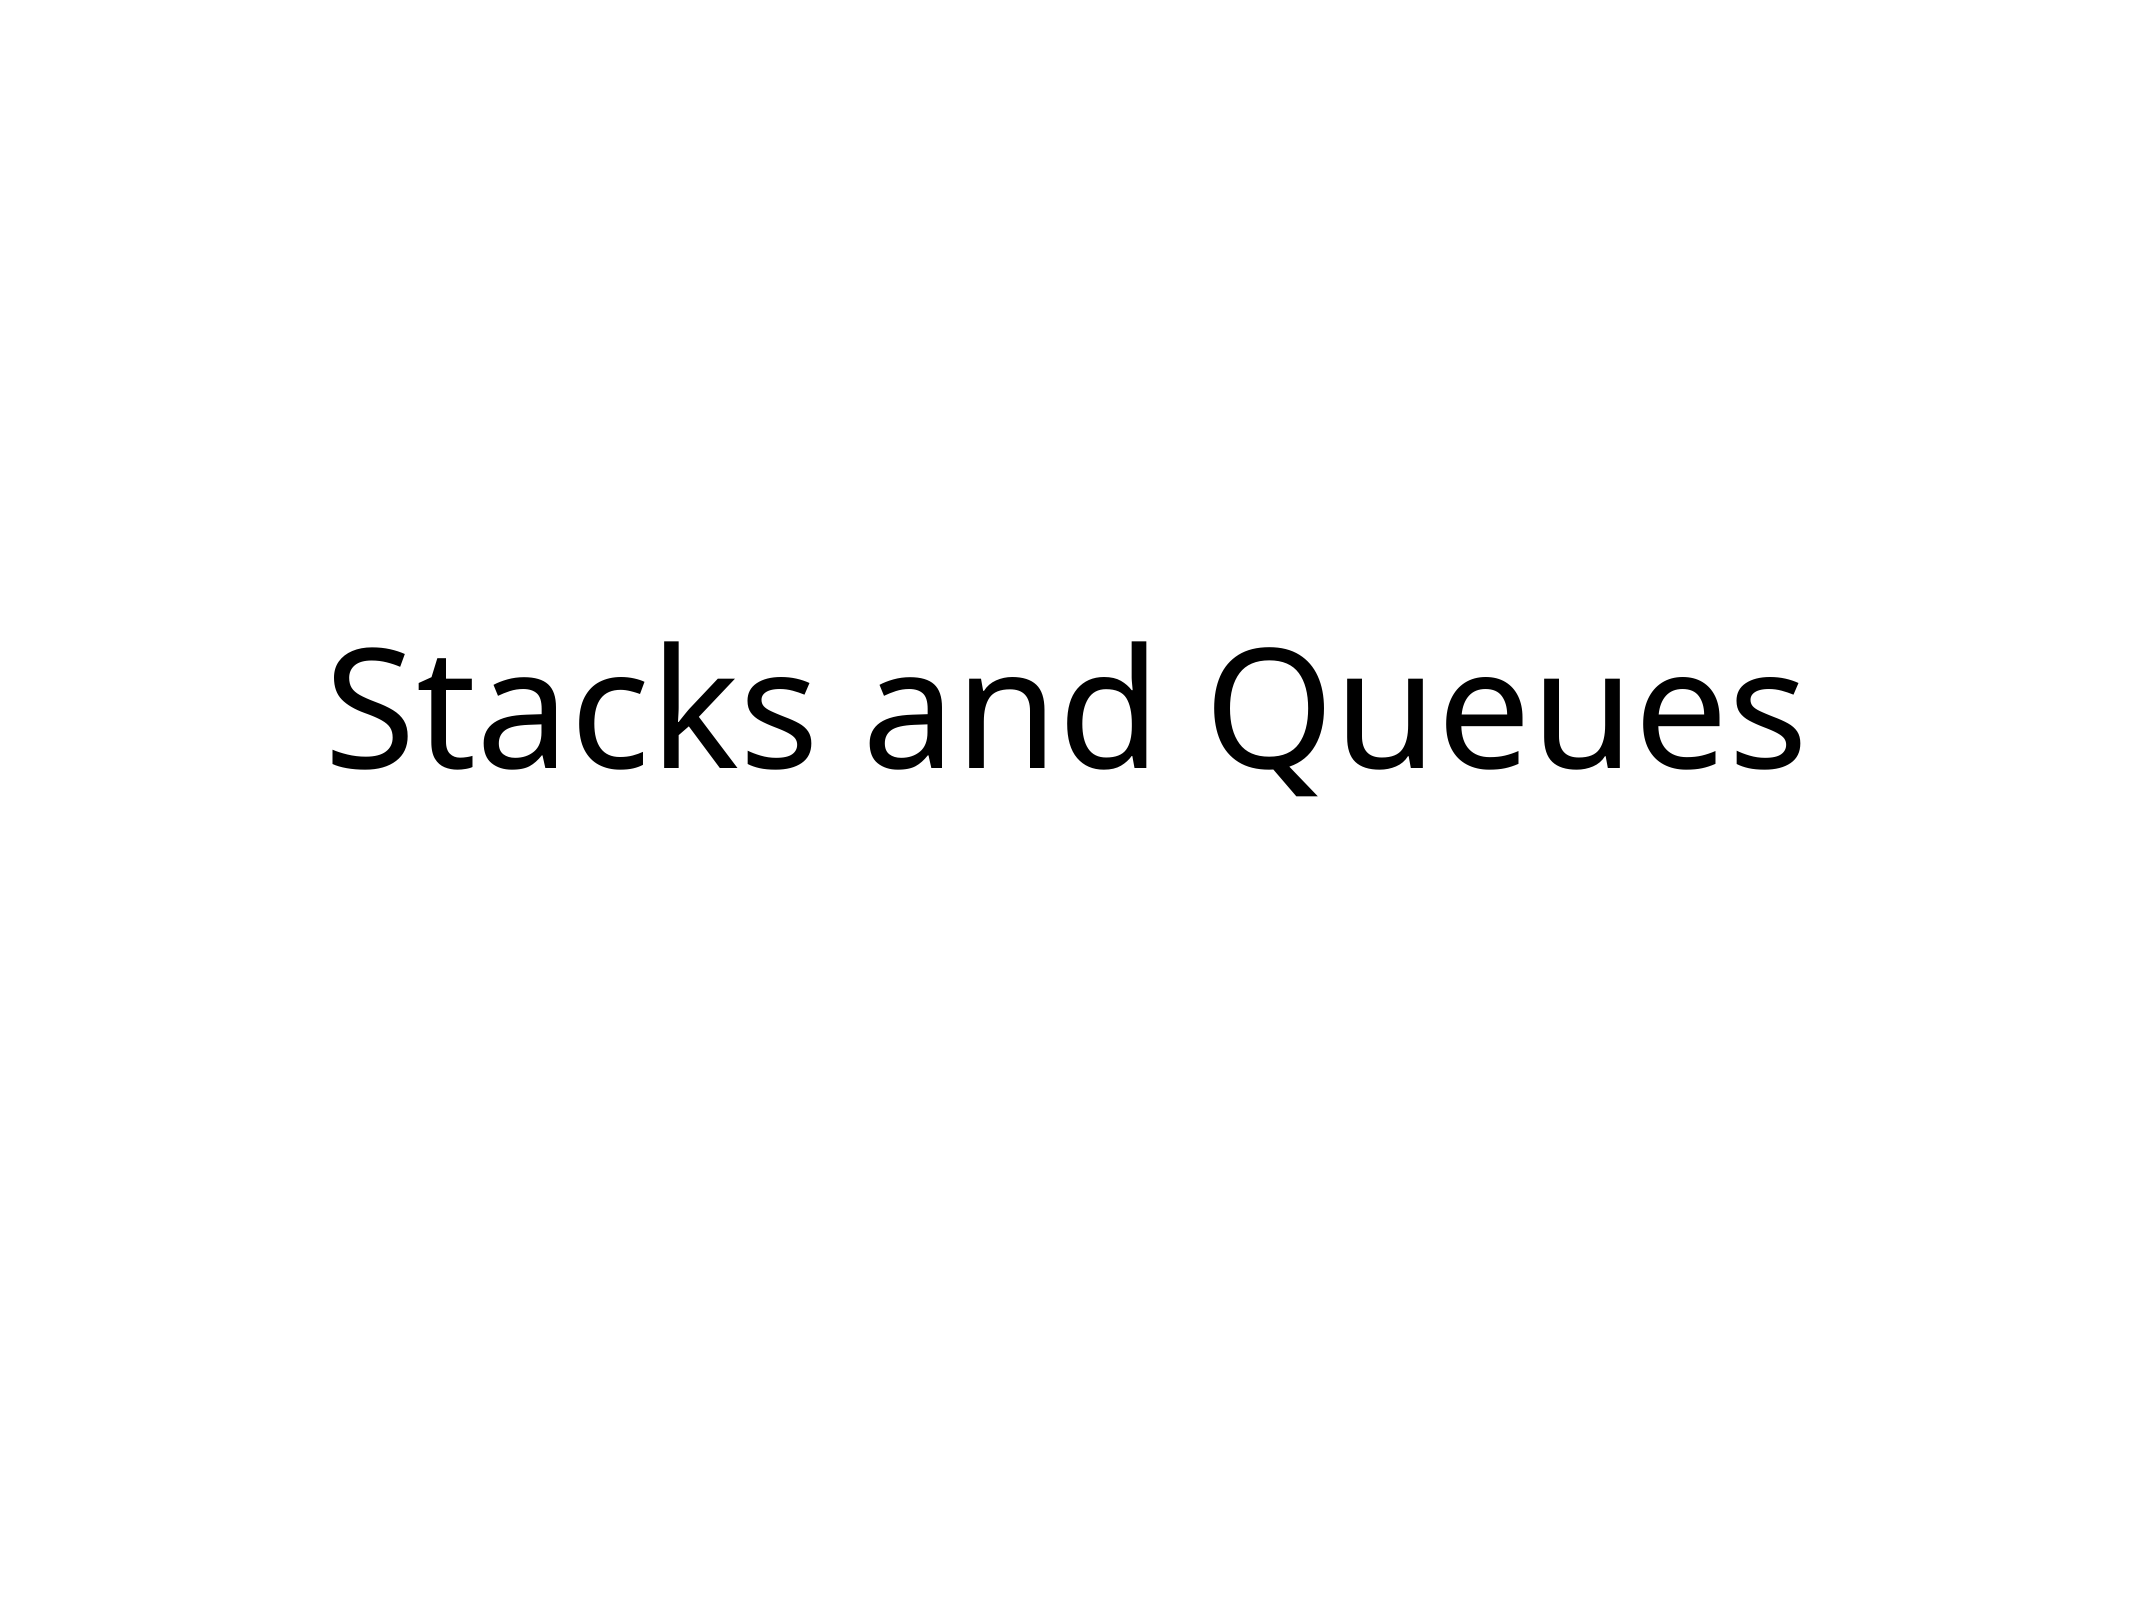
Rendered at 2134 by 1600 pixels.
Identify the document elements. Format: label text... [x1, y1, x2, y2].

title Stacks and Queues [207, 268, 1926, 811]
